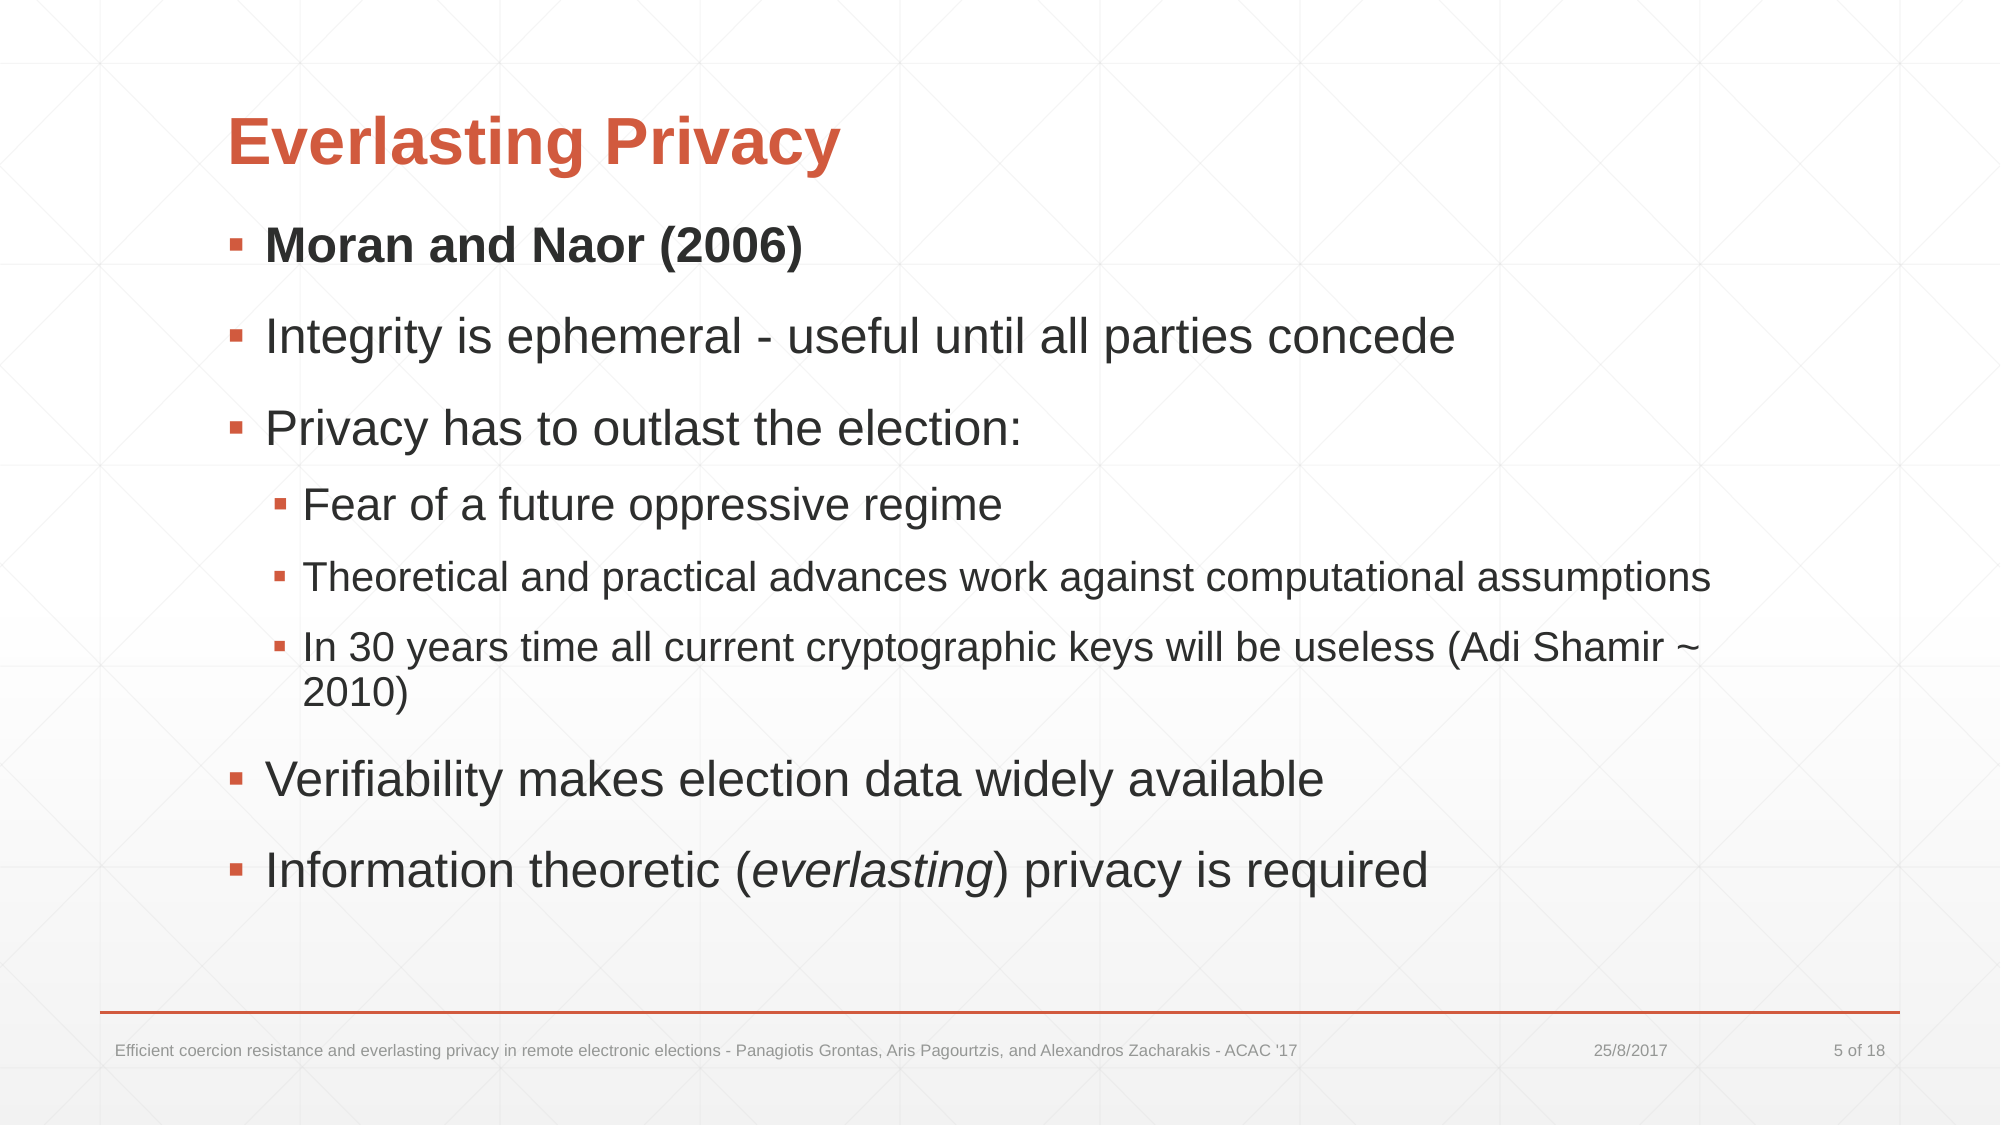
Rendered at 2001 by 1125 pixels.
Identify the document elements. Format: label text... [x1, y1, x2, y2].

list Moran and Naor (2006) Integrity is ephemeral - useful until all parties concede Privacy has to outlast the election: Fear of a future oppressive regime Theoretical and practical advances work against computational assumptions In 30 years time all current cryptographic keys will be useless (Adi Shamir ~ 2010) Verifiability makes election data widely available Information theoretic (everlasting) privacy is required [212, 211, 1788, 950]
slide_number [1524, 1031, 1684, 1069]
slide_number 5 of 18 [1749, 1031, 1901, 1069]
footer Efficient coercion resistance and everlasting privacy in remote electronic elections - Panagiotis Grontas, Aris Pagourtzis, and Alexandros Zacharakis - ACAC '17 [99, 1031, 1494, 1069]
title Everlasting Privacy [212, 82, 1788, 187]
